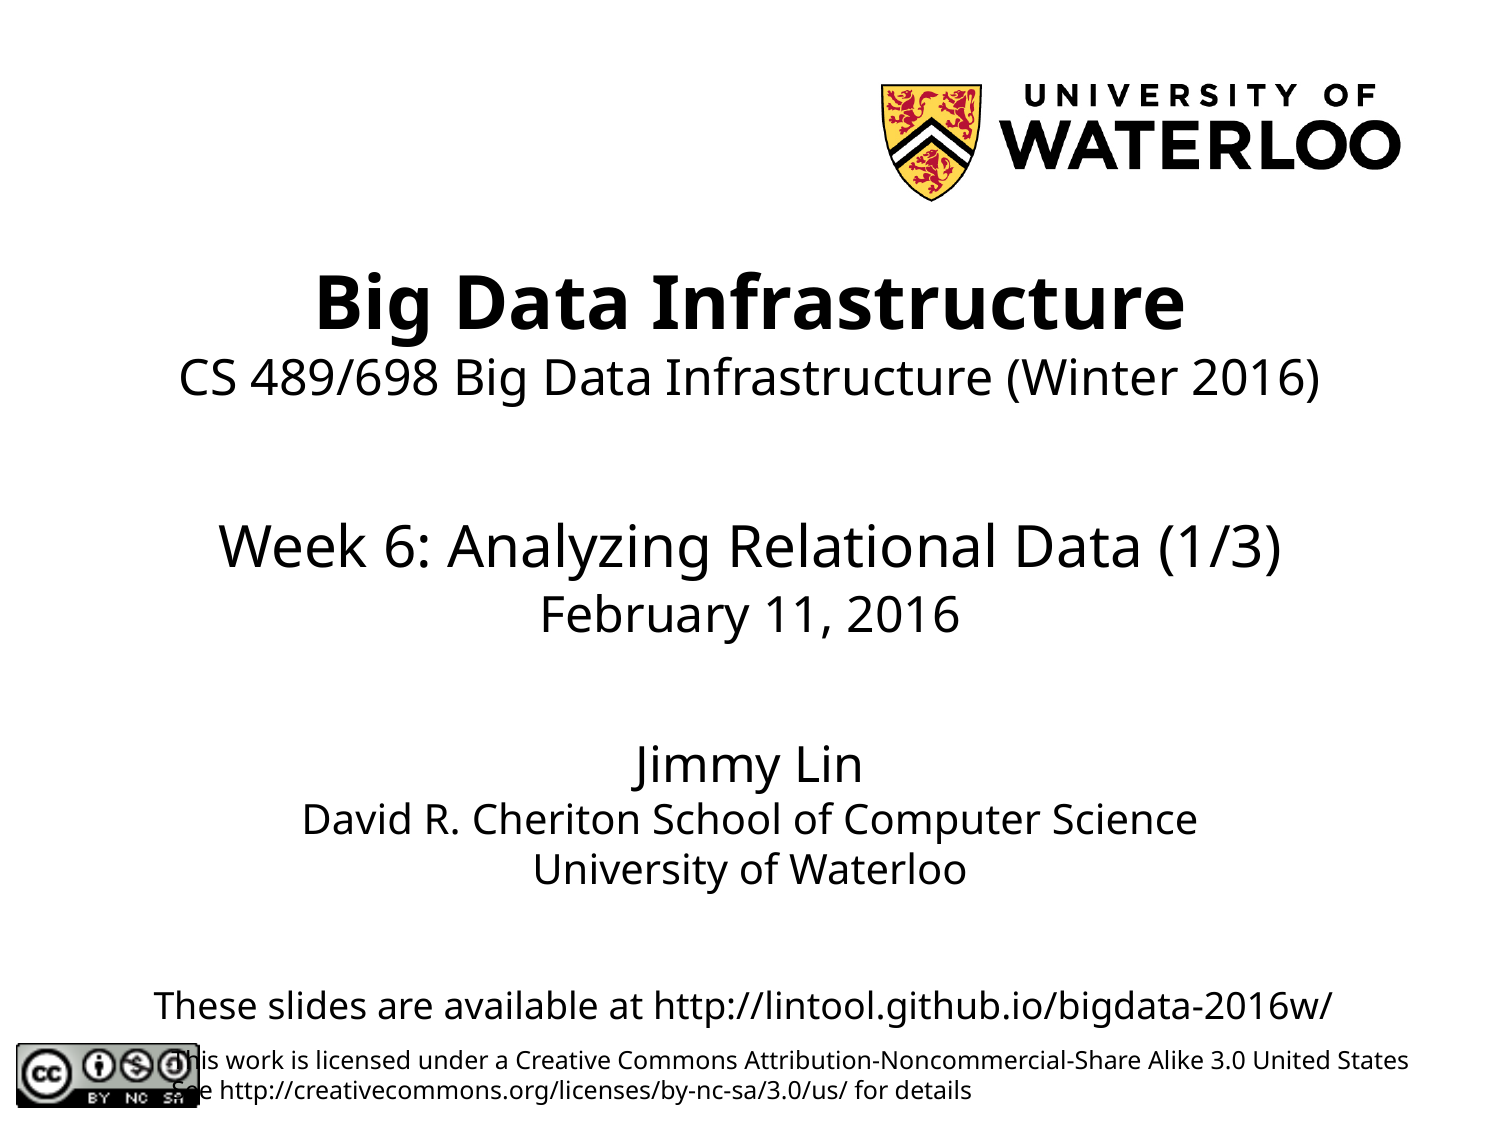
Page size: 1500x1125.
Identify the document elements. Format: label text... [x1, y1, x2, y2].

picture [16, 1042, 201, 1108]
picture [778, 0, 1500, 290]
text_box Week 6: Analyzing Relational Data (1/3) [12, 487, 1488, 549]
text_box This work is licensed under a Creative Commons Attribution-Noncommercial-Share Alike 3.0 United States See http://creativecommons.org/licenses/by-nc-sa/3.0/us/ for details [156, 1037, 1426, 1113]
text_box These slides are available at http://lintool.github.io/bigdata-2016w/ [138, 974, 1349, 1035]
text_box Jimmy Lin David R. Cheriton School of Computer Science University of Waterloo [12, 750, 1488, 875]
text_box CS 489/698 Big Data Infrastructure (Winter 2016) [0, 337, 1500, 413]
text_box Big Data Infrastructure [12, 224, 1488, 337]
text_box February 11, 2016 [12, 549, 1488, 675]
